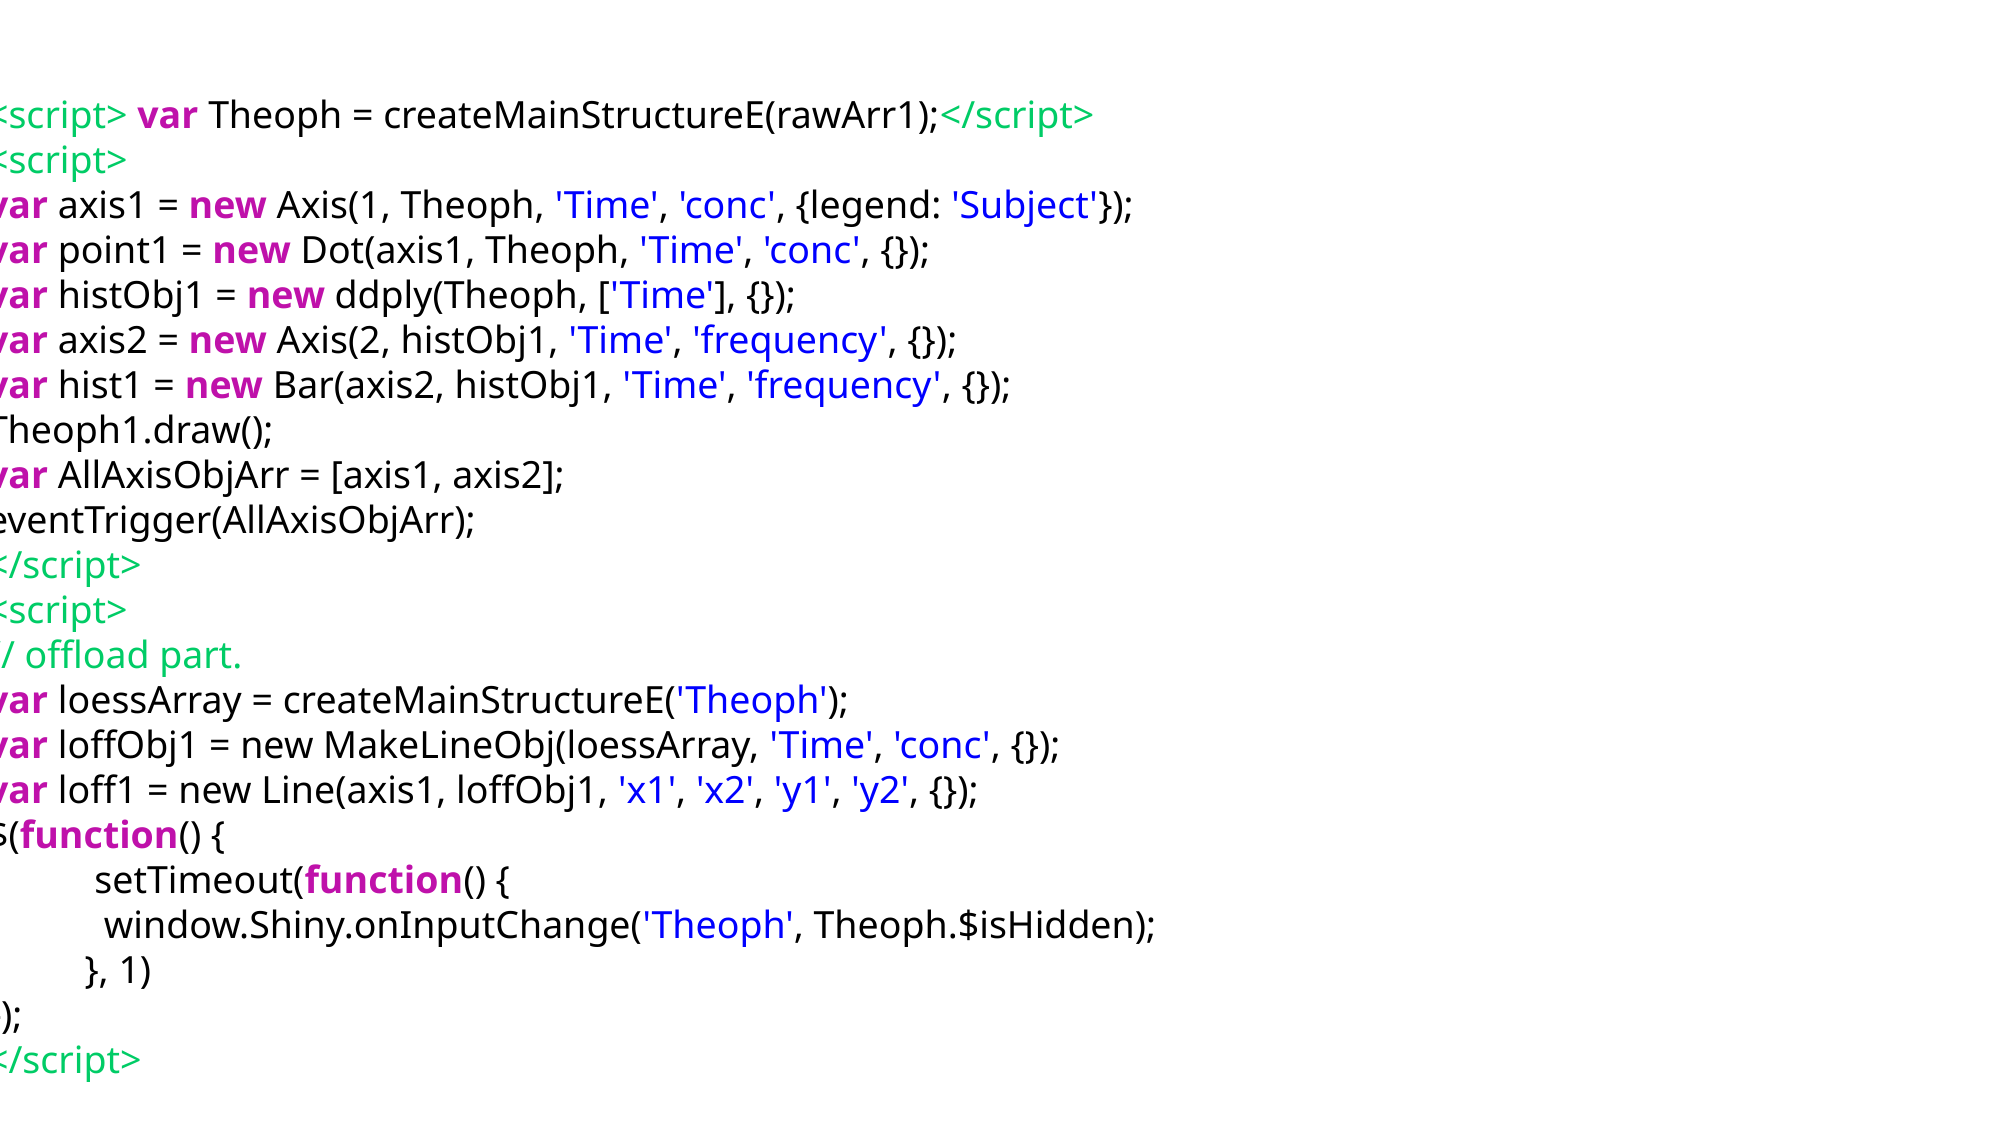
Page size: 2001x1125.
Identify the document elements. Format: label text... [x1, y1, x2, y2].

text_box <script> var Theoph = createMainStructureE(rawArr1);</script> <script> var axis1 = new Axis(1, Theoph, 'Time', 'conc', {legend: 'Subject'}); var point1 = new Dot(axis1, Theoph, 'Time', 'conc', {}); var histObj1 = new ddply(Theoph, ['Time'], {}); var axis2 = new Axis(2, histObj1, 'Time', 'frequency', {}); var hist1 = new Bar(axis2, histObj1, 'Time', 'frequency', {}); Theoph1.draw(); var AllAxisObjArr = [axis1, axis2]; eventTrigger(AllAxisObjArr); </script> <script> // offload part. var loessArray = createMainStructureE('Theoph'); var loffObj1 = new MakeLineObj(loessArray, 'Time', 'conc', {}); var loff1 = new Line(axis1, loffObj1, 'x1', 'x2', 'y1', 'y2', {}); $(function() { setTimeout(function() { window.Shiny.onInputChange('Theoph', Theoph.$isHidden); }, 1) }); </script> [0, 83, 1172, 1089]
